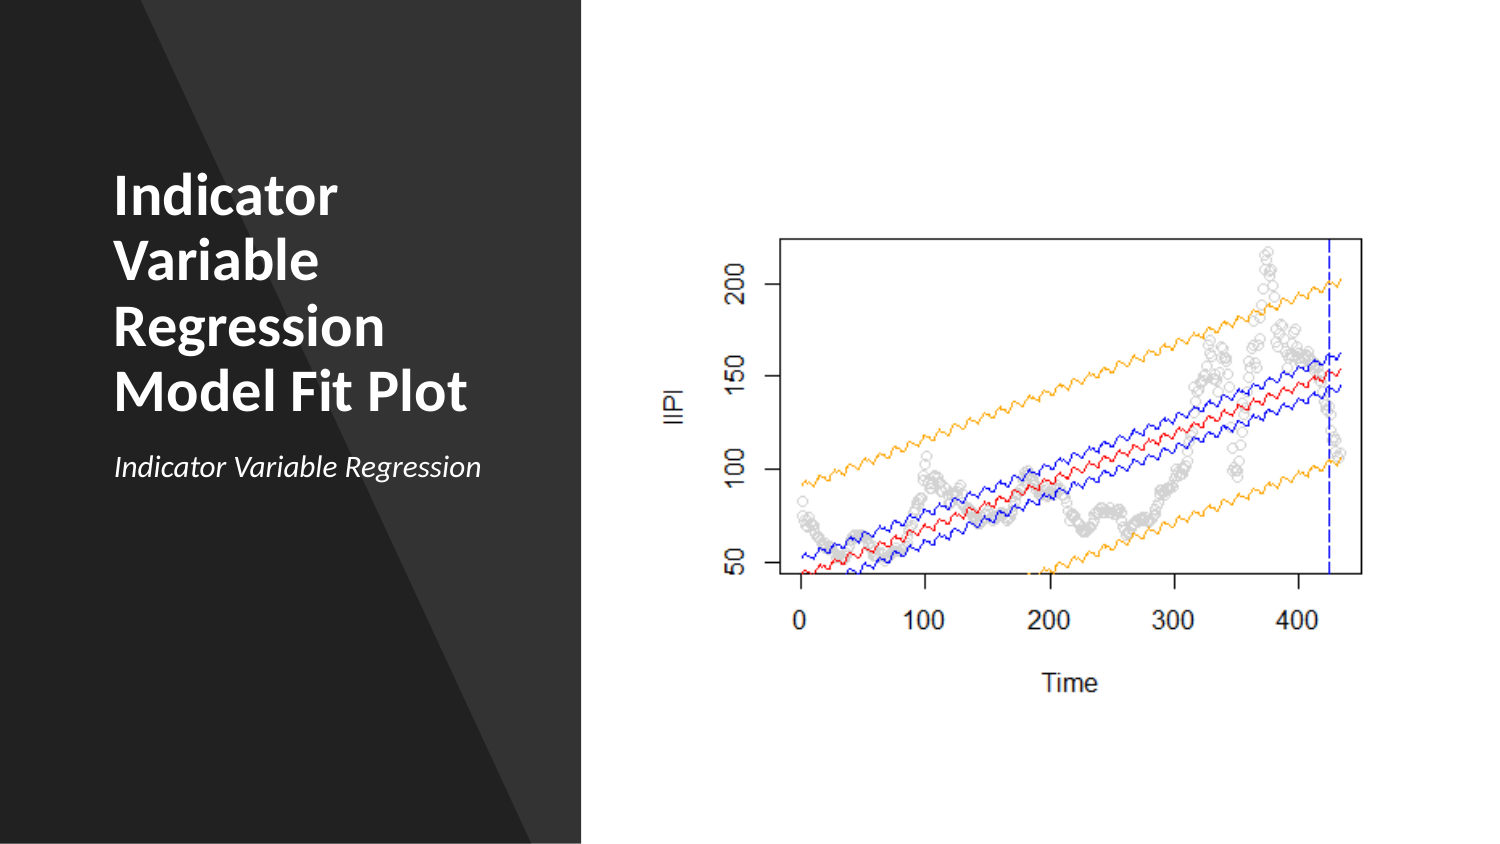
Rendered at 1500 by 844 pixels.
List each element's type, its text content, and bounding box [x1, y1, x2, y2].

text_box [144, 0, 583, 844]
text_box [0, 0, 534, 844]
list Indicator Variable Regression [98, 443, 506, 647]
text_box [583, 0, 1500, 844]
title Indicator Variable Regression Model Fit Plot [98, 138, 506, 432]
picture [654, 112, 1427, 731]
